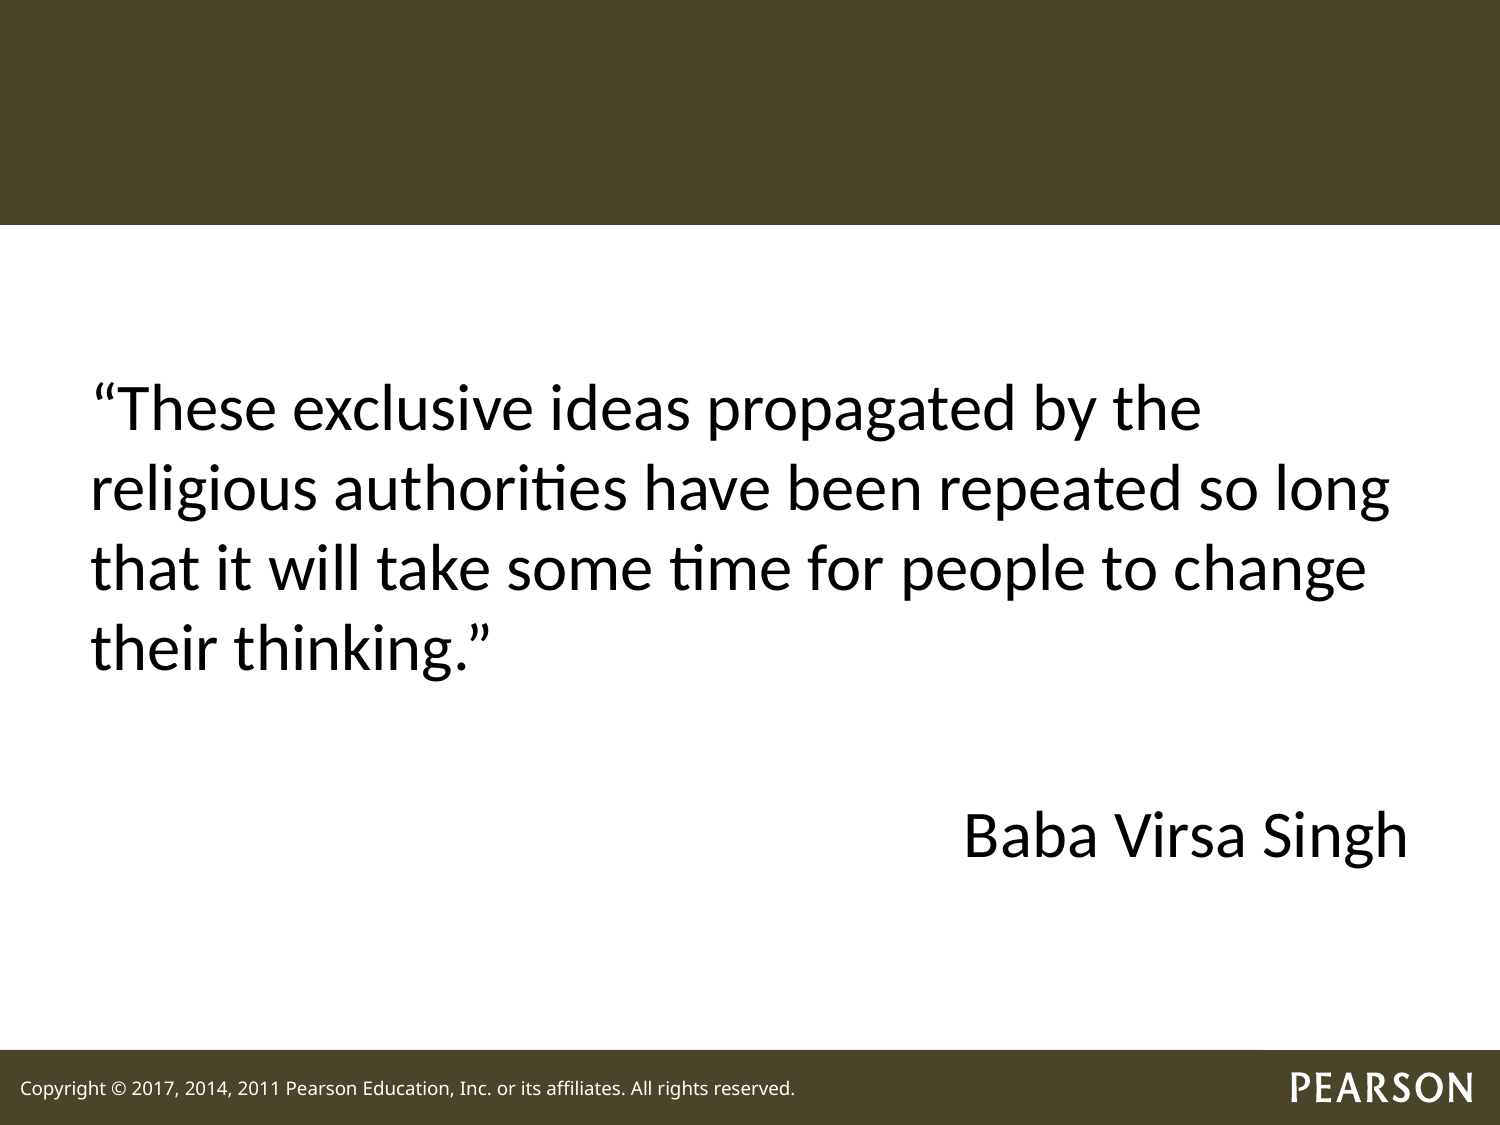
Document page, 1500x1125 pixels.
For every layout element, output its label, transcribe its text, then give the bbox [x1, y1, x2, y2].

list “These exclusive ideas propagated by the religious authorities have been repeated so long that it will take some time for people to change their thinking.” Baba Virsa Singh [75, 262, 1425, 1005]
